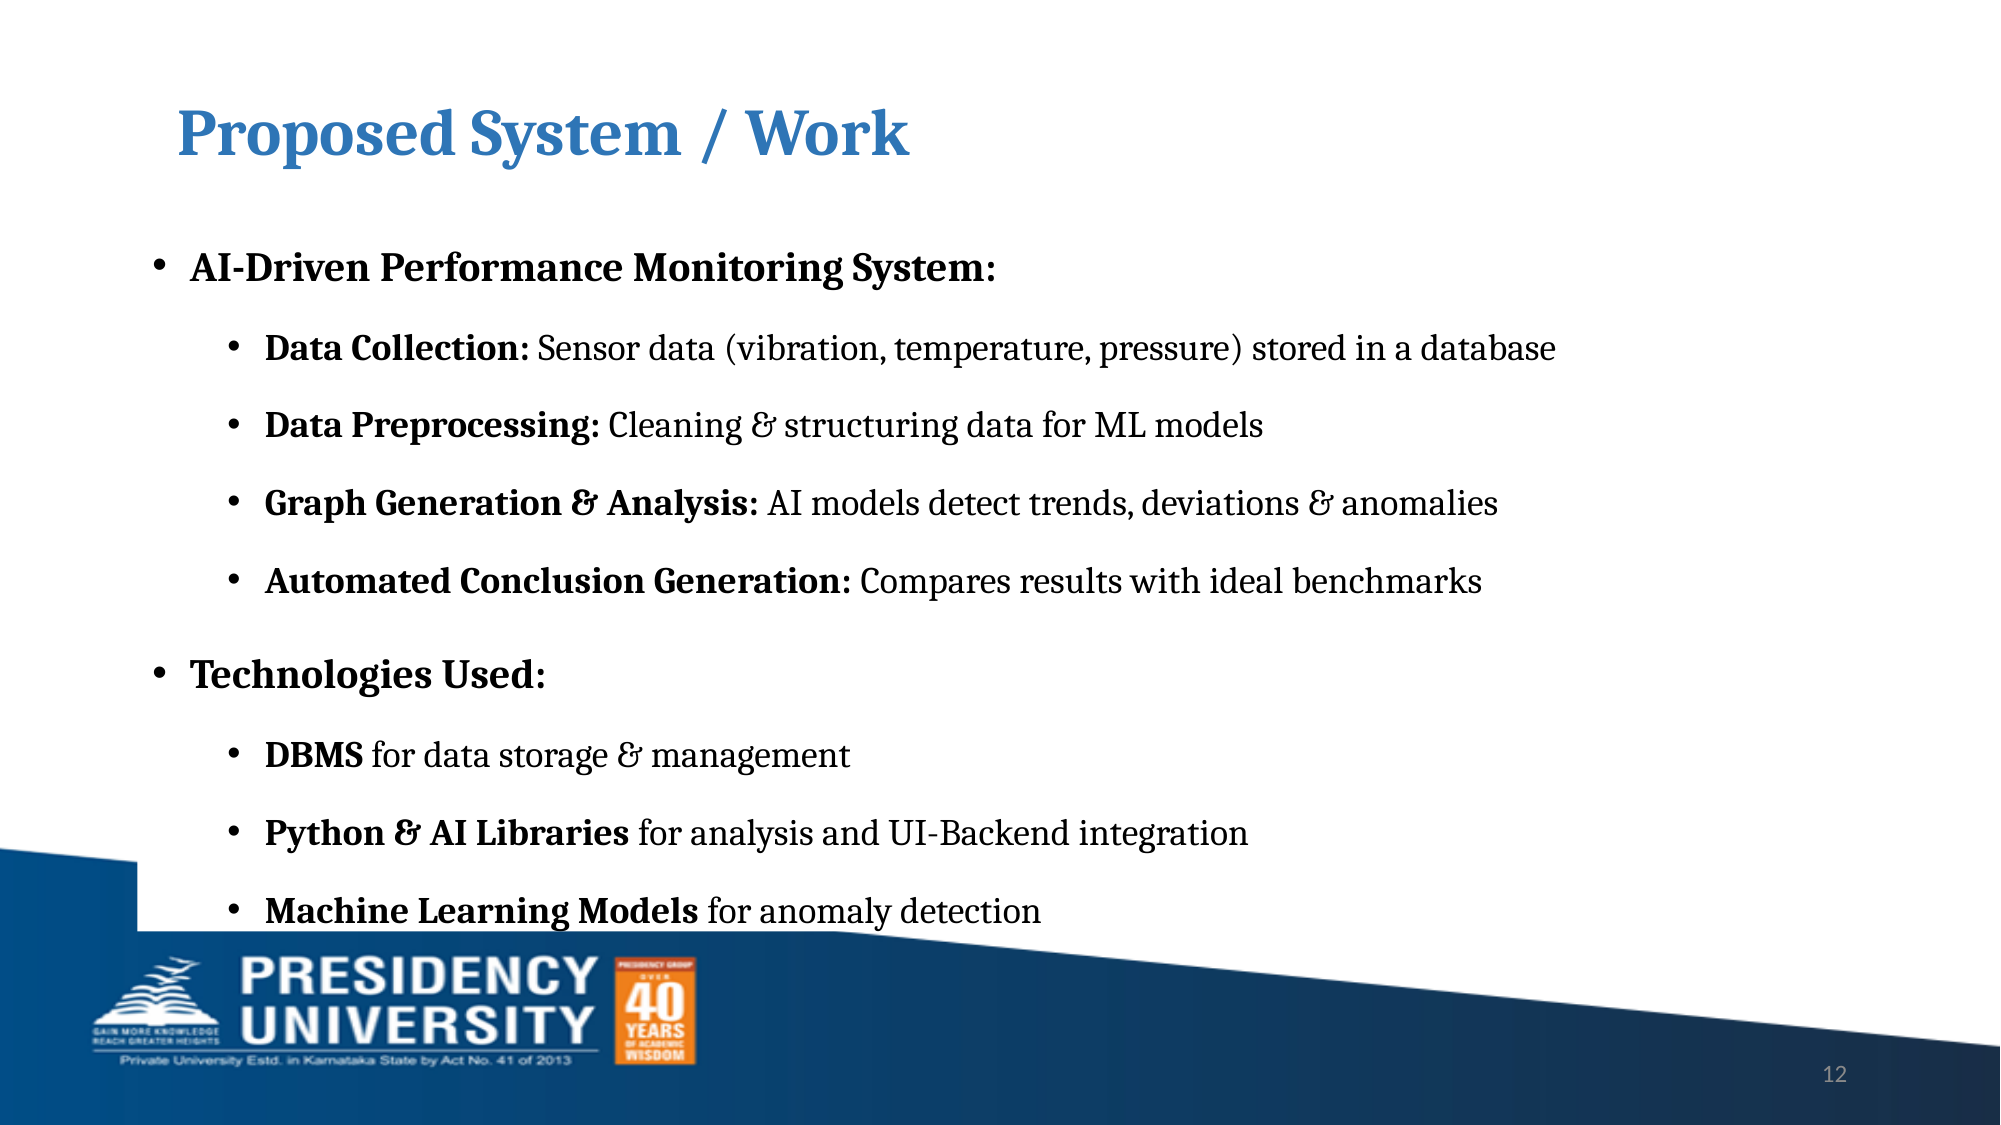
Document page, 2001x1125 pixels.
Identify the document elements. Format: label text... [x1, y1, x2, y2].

slide_number 12 [1412, 1042, 1863, 1103]
list AI-Driven Performance Monitoring System: Data Collection: Sensor data (vibration, temperature, pressure) stored in a database Data Preprocessing: Cleaning & structuring data for ML models Graph Generation & Analysis: AI models detect trends, deviations & anomalies Automated Conclusion Generation: Compares results with ideal benchmarks Technologies Used: DBMS for data storage & management Python & AI Libraries for analysis and UI-Backend integration Machine Learning Models for anomaly detection [137, 207, 1863, 932]
picture [0, 845, 2000, 1125]
title Proposed System / Work [137, 61, 1863, 197]
